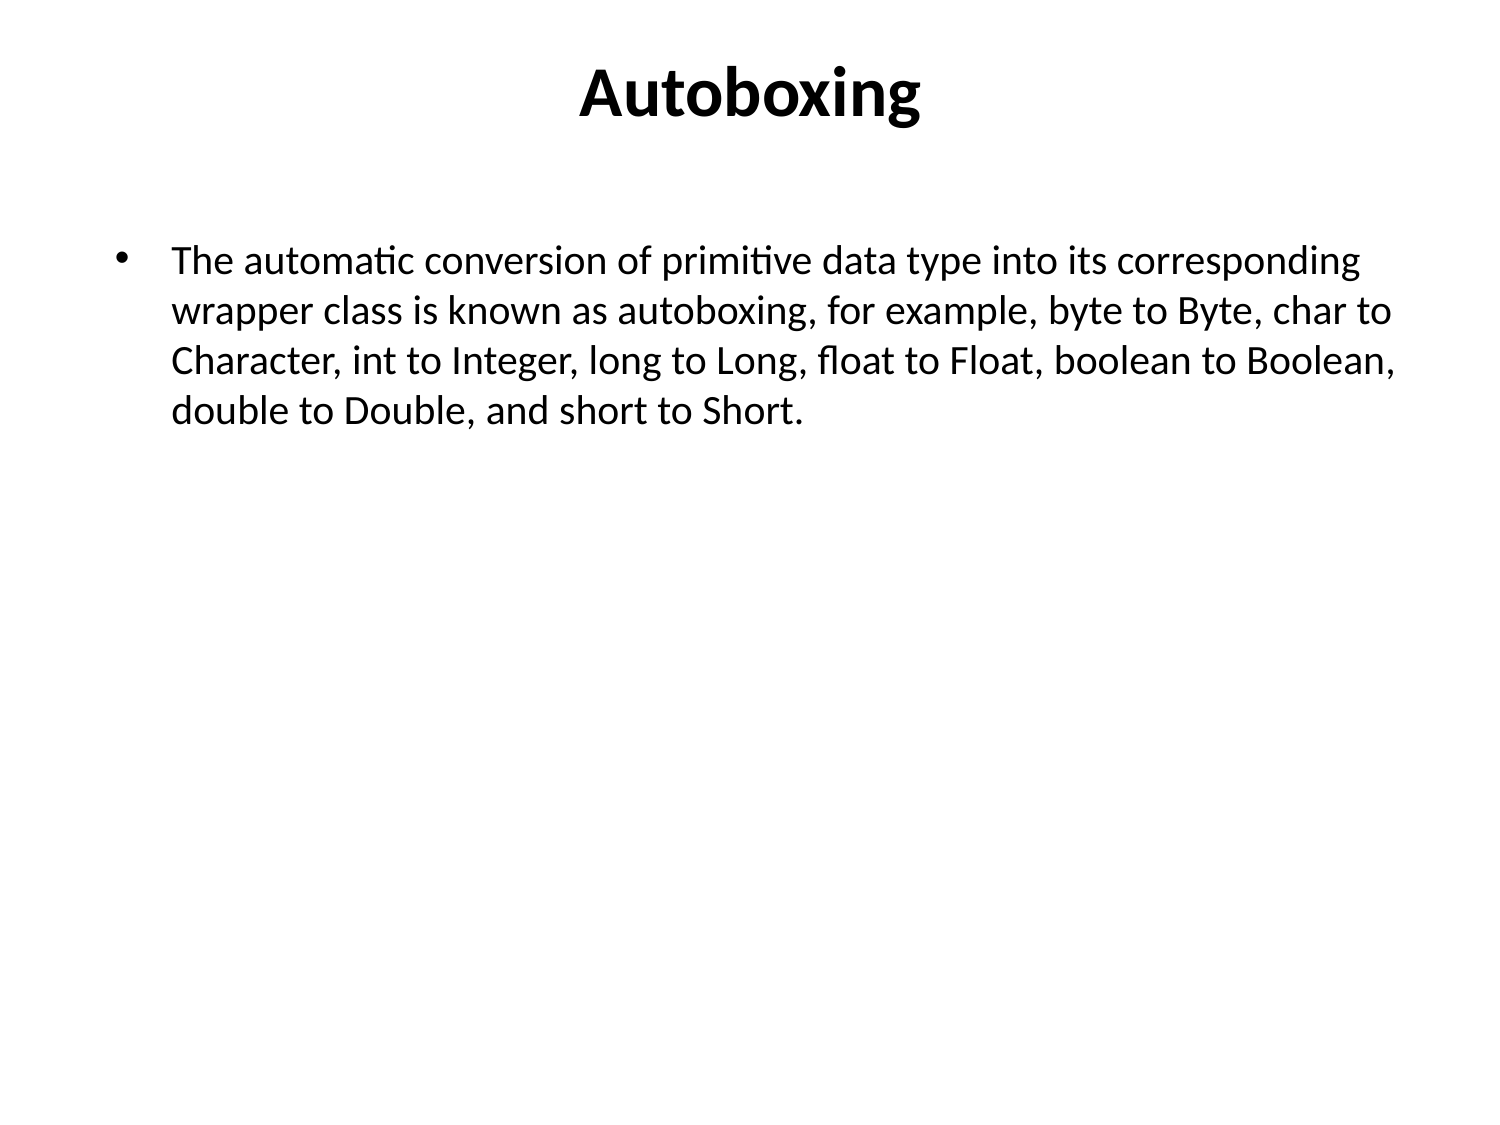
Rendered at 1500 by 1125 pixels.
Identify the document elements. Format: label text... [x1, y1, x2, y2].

list The automatic conversion of primitive data type into its corresponding wrapper class is known as autoboxing, for example, byte to Byte, char to Character, int to Integer, long to Long, float to Float, boolean to Boolean, double to Double, and short to Short. [99, 224, 1450, 968]
title Autoboxing [75, 37, 1426, 225]
